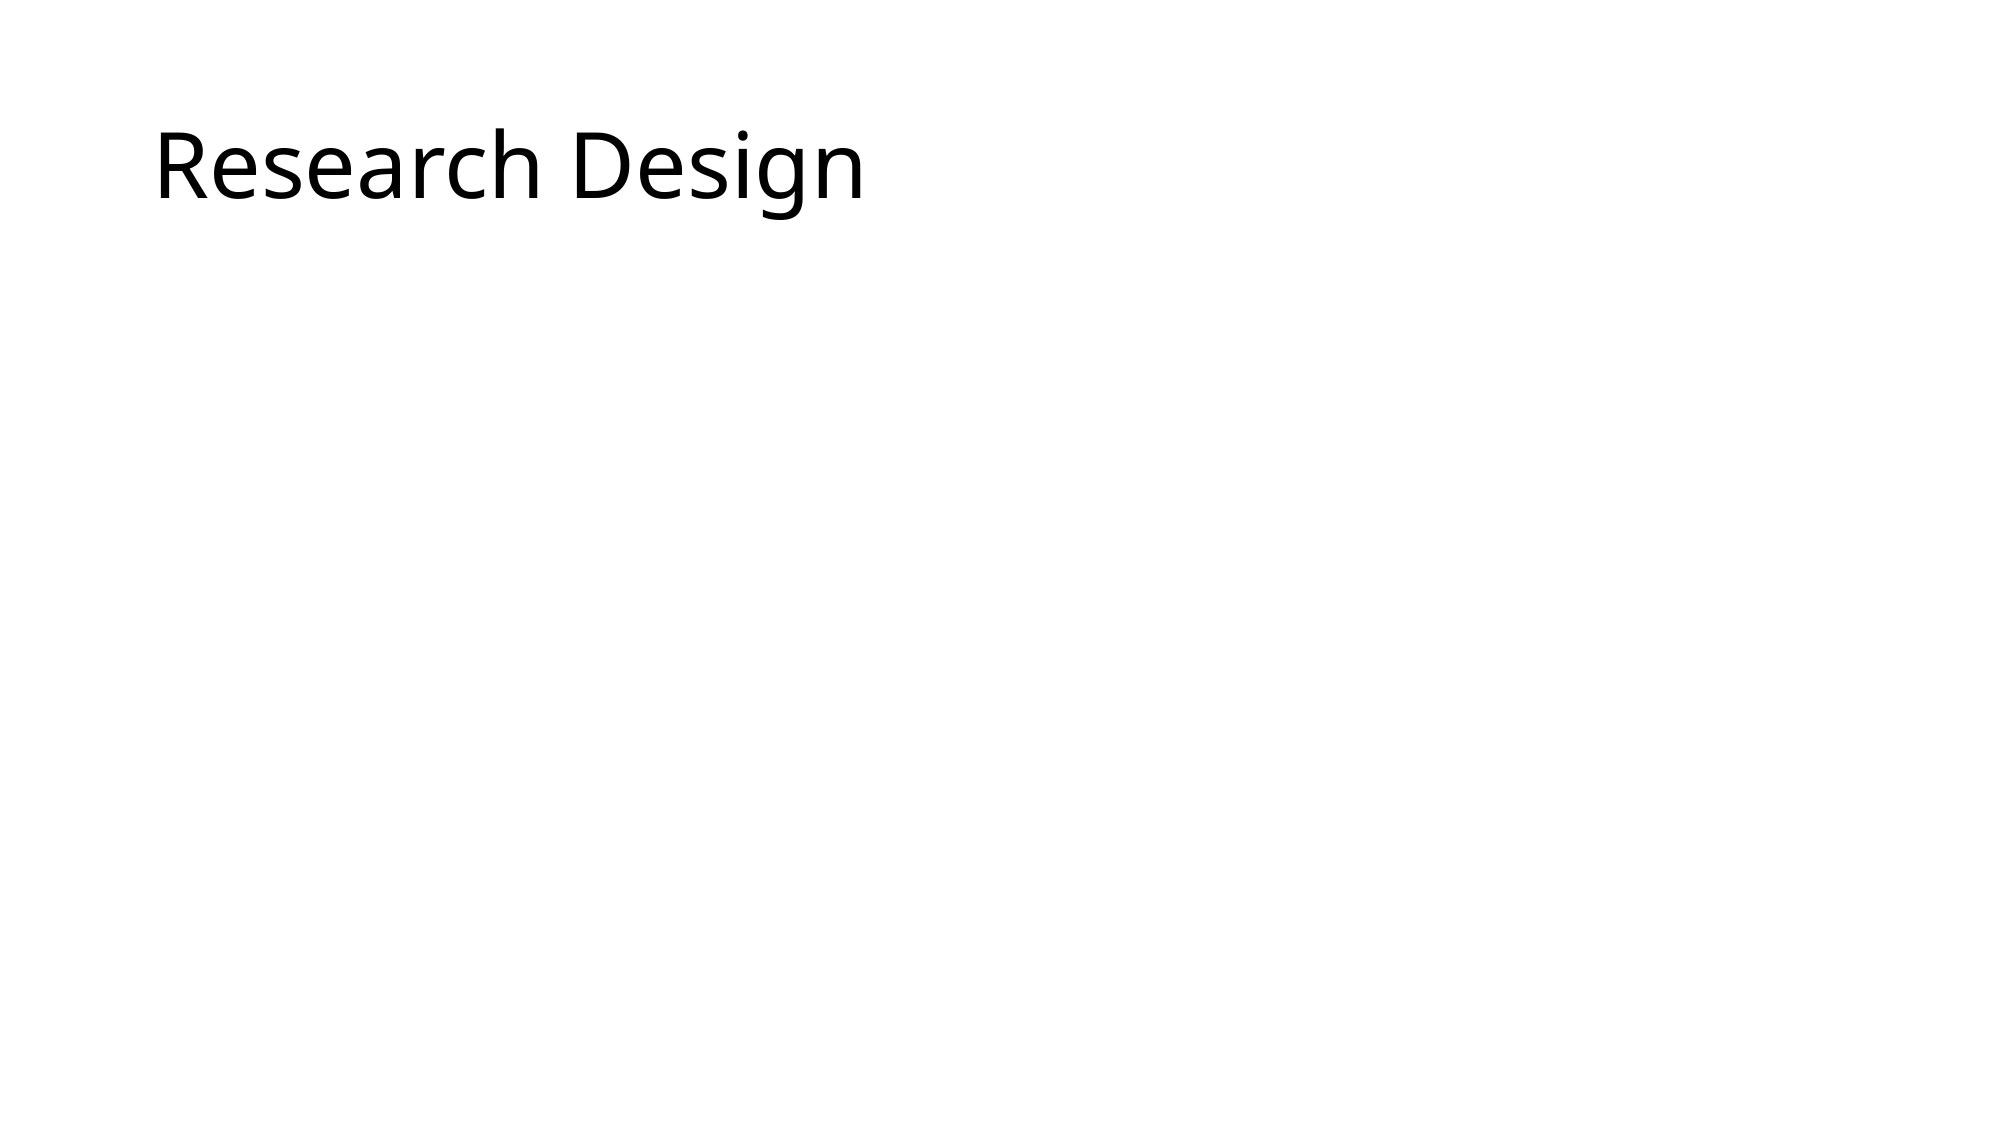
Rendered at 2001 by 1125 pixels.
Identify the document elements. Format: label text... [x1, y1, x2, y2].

title Research Design [137, 59, 1863, 278]
